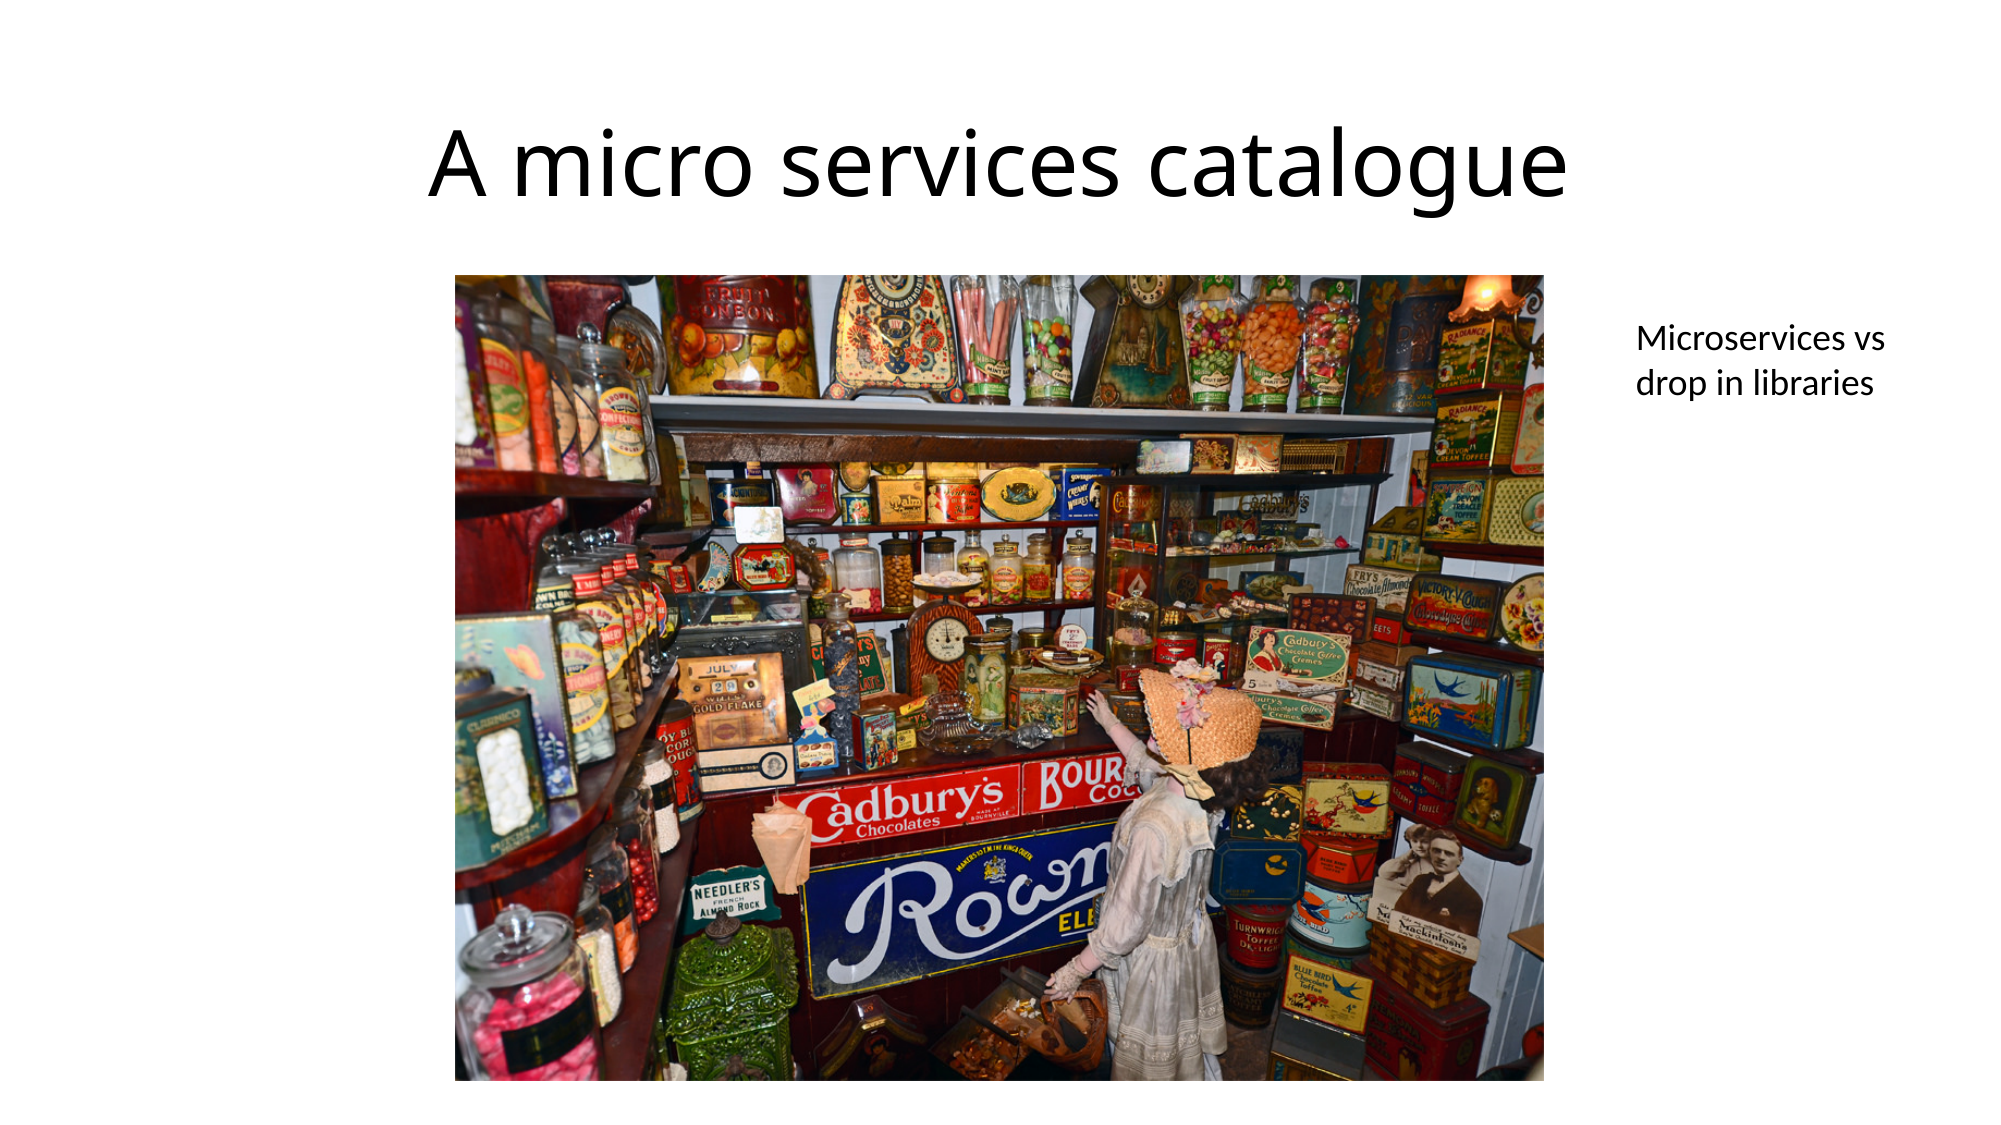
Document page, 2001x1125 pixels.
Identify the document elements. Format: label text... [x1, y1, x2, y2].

title A micro services catalogue [68, 97, 1932, 223]
picture [455, 275, 1545, 1081]
text_box Microservices vs drop in libraries [1621, 305, 1944, 411]
